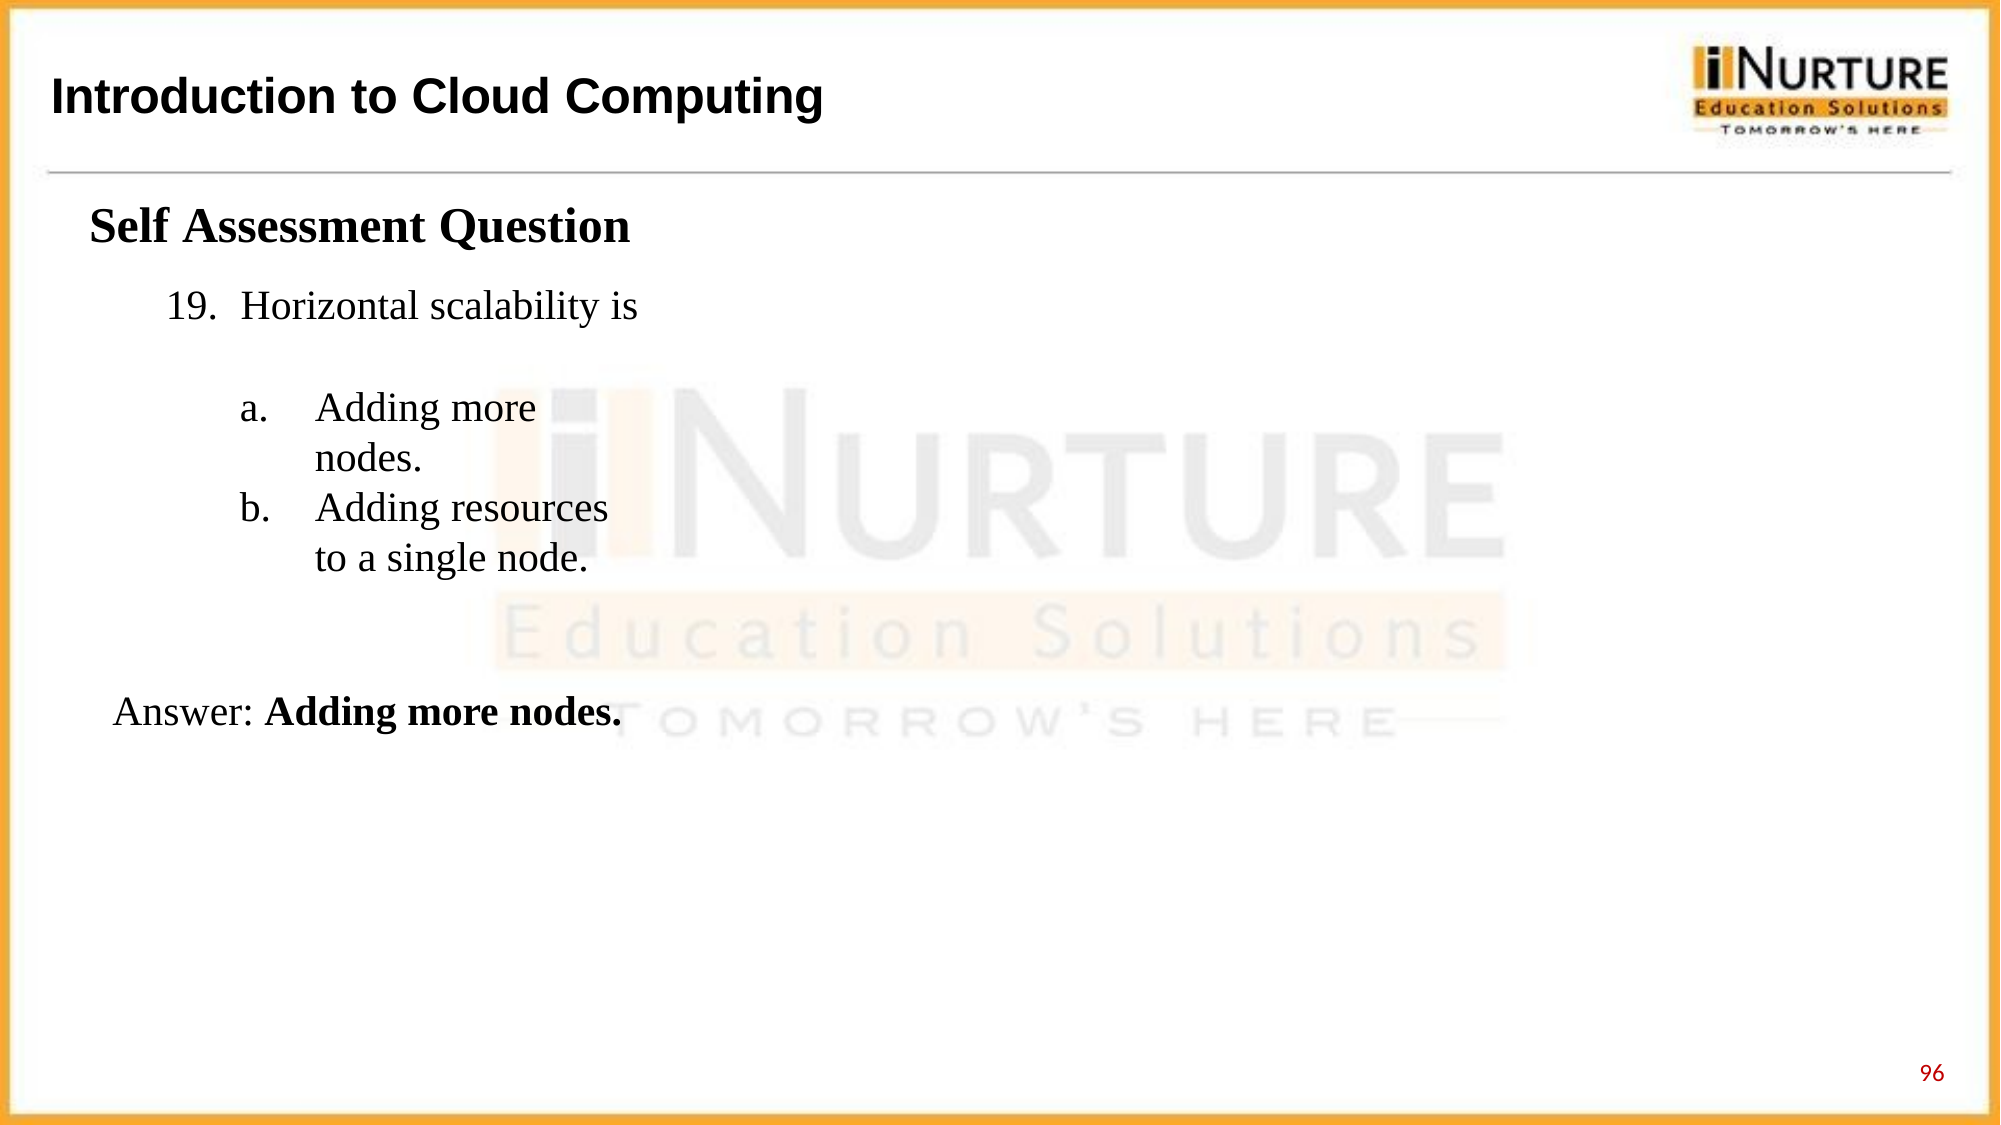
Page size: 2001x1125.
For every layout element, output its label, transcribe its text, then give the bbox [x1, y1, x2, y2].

text_box 100 [1913, 1060, 1964, 1087]
text_box Self Assessment Question Horizontal scalability is Adding more nodes. Adding resources to a single node. Answer: Adding more nodes. [87, 159, 893, 735]
picture [0, 0, 2000, 1125]
title Introduction to Cloud Computing [48, 61, 825, 251]
